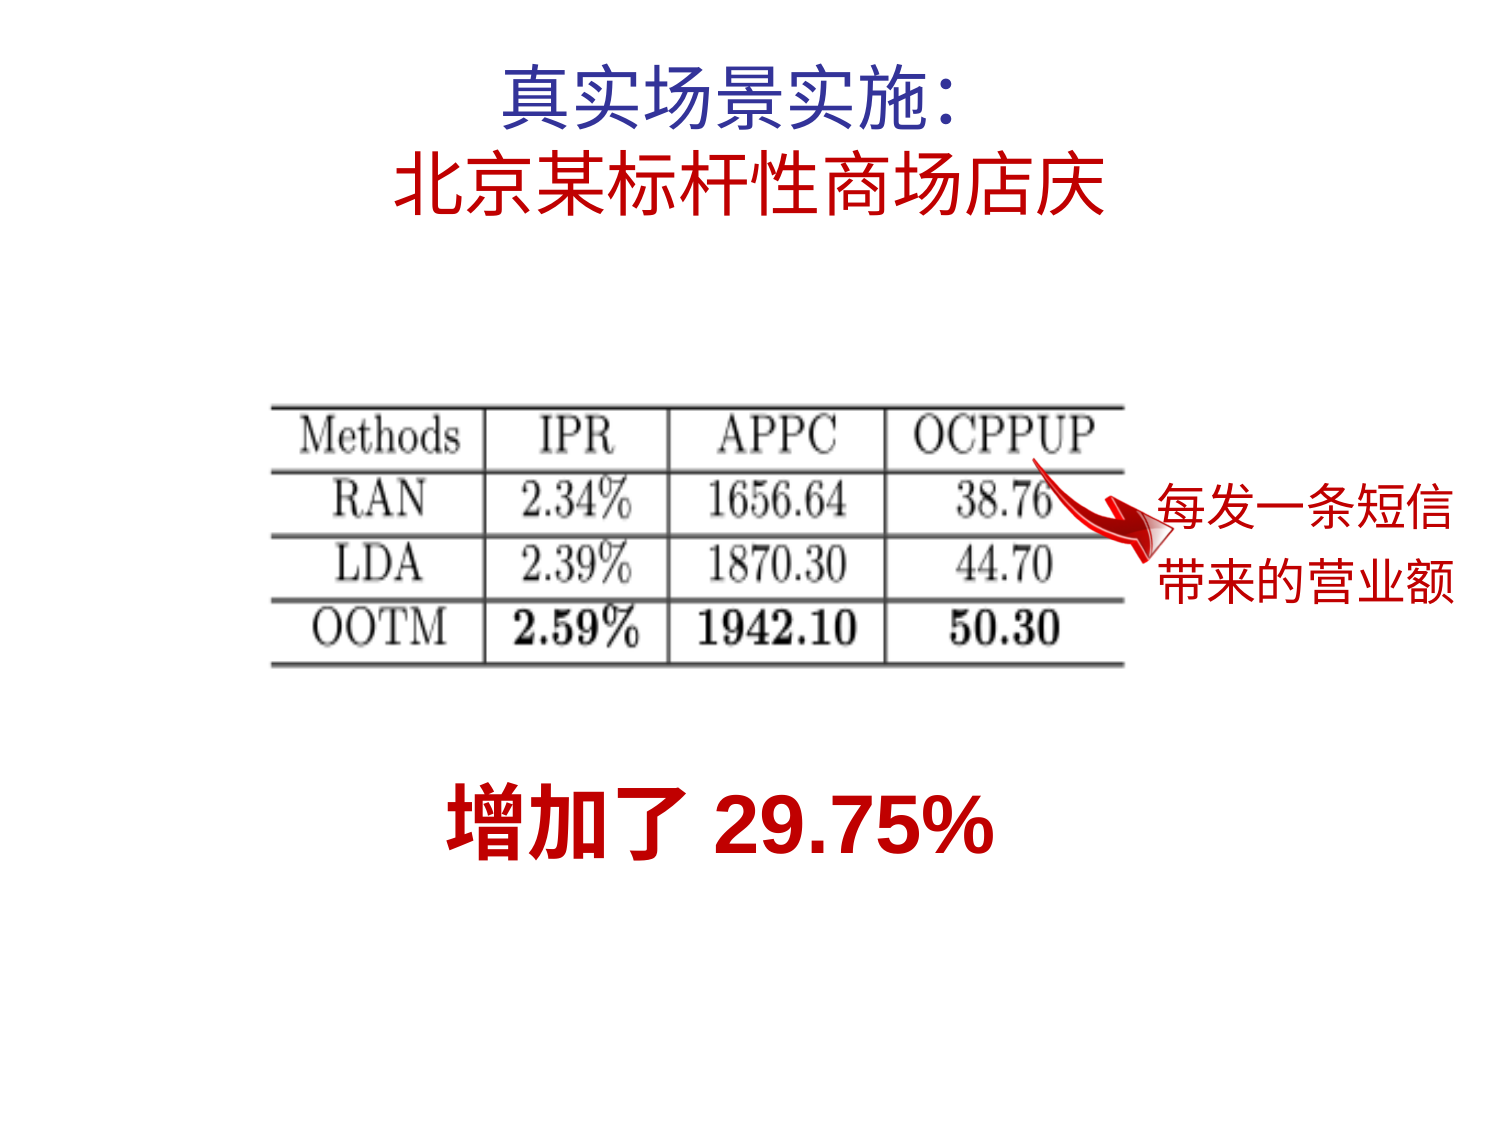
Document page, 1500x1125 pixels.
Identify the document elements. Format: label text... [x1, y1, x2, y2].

title 真实场景实施： 北京某标杆性商场店庆 [75, 45, 1425, 233]
picture [217, 358, 1202, 707]
text_box 每发一条短信 带来的营业额 [1182, 467, 1472, 618]
text_box 增加了29.75% [429, 762, 1011, 878]
